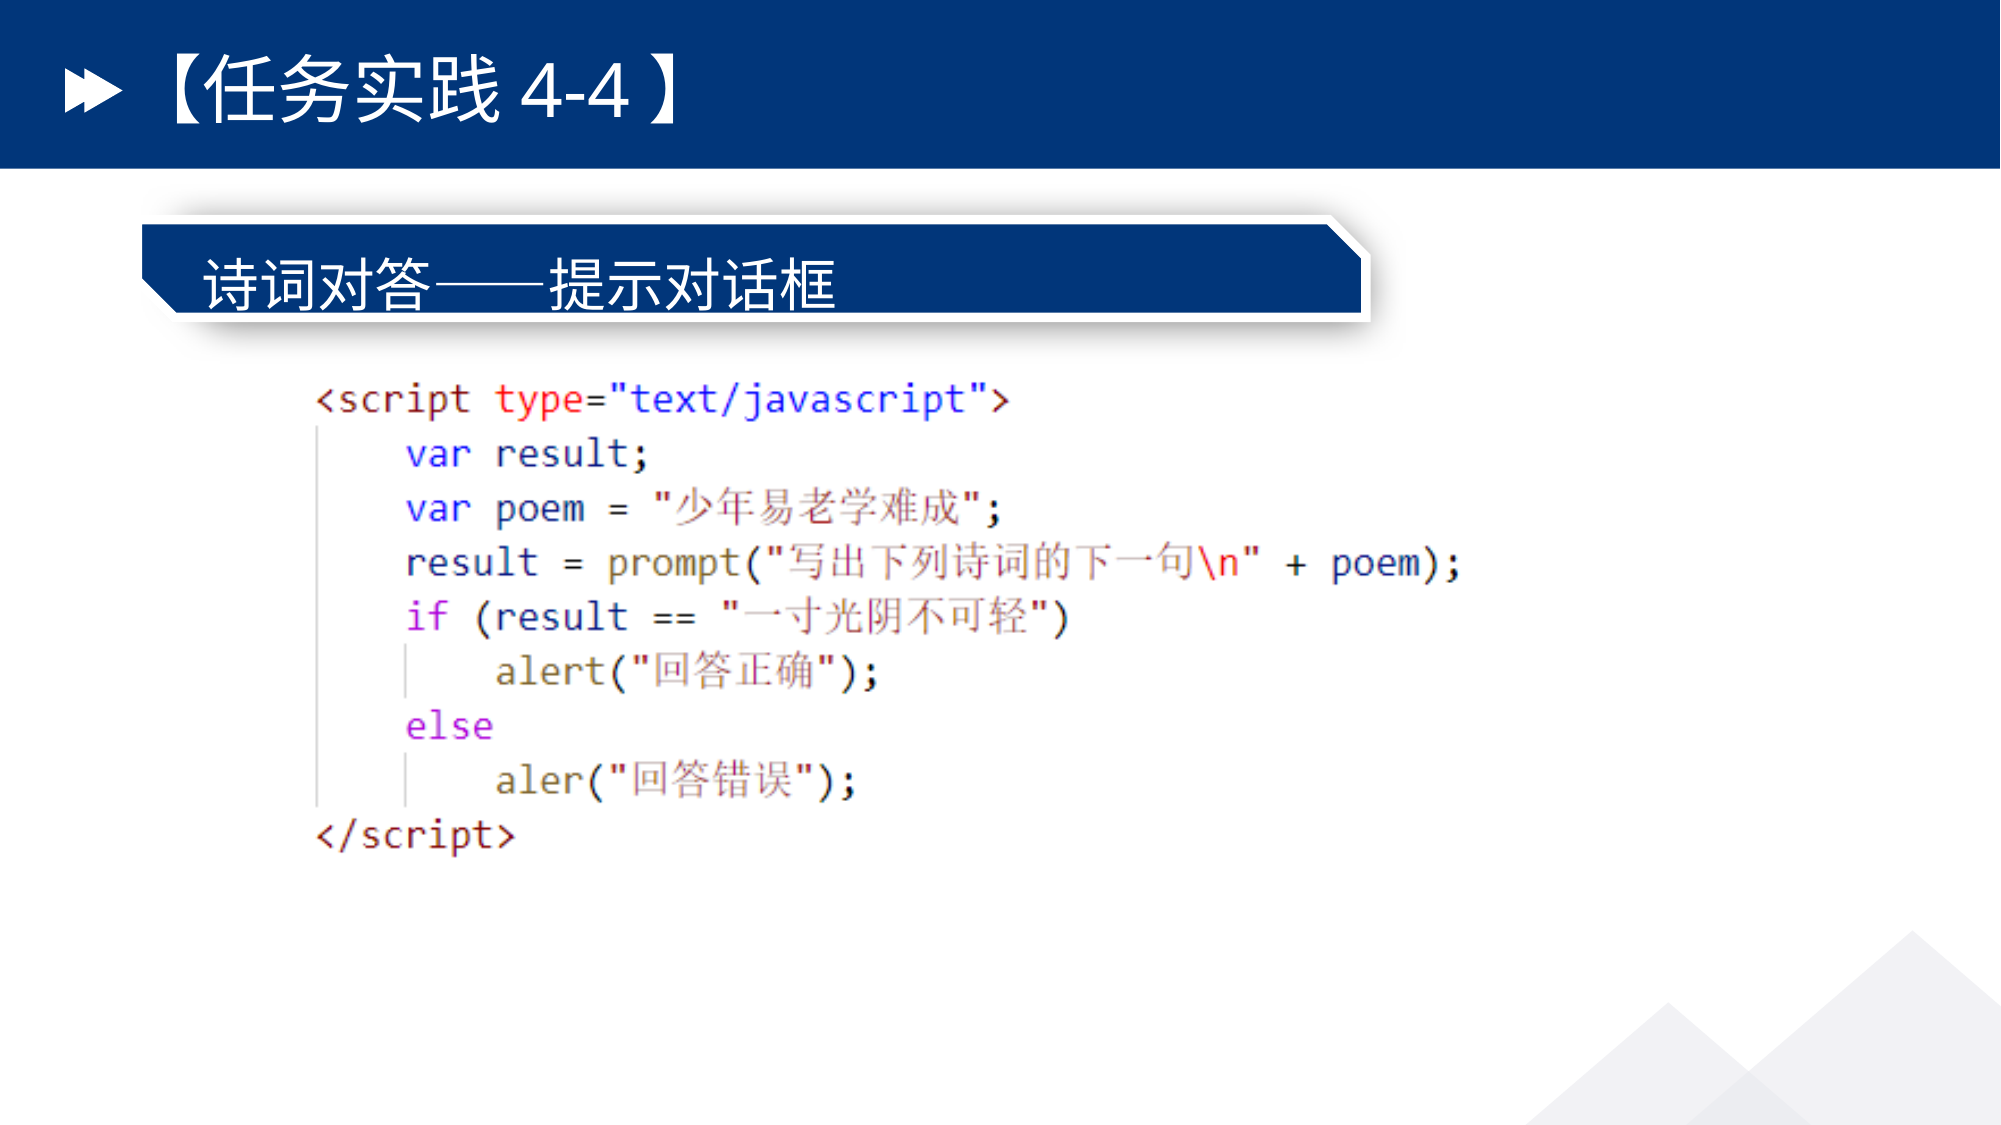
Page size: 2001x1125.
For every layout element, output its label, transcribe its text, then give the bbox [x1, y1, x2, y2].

title 【任务实践4-4】 [112, 51, 1099, 136]
list 诗词对答——提示对话框 [186, 220, 1298, 326]
picture [314, 365, 1483, 870]
